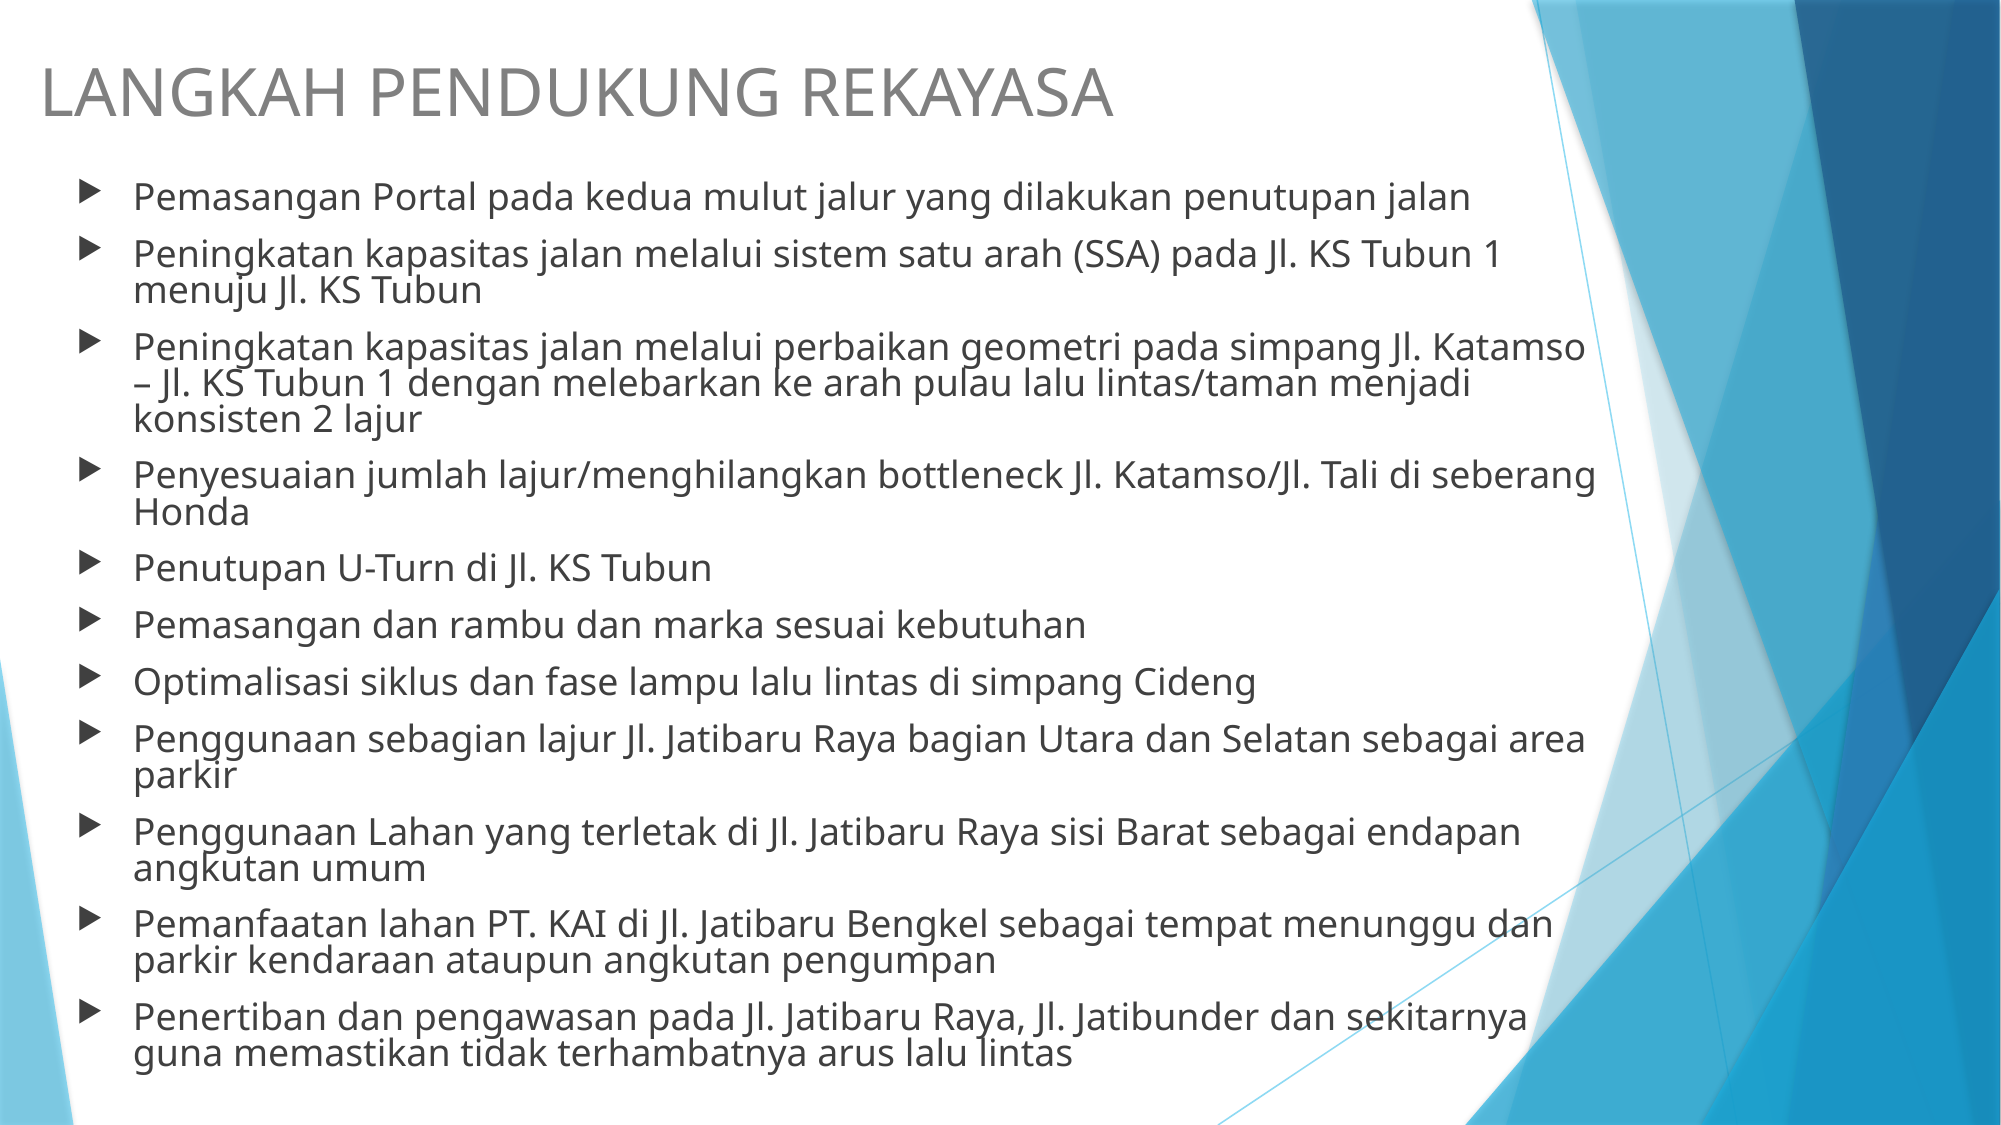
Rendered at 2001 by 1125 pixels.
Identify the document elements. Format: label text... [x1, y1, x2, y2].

text_box LANGKAH PENDUKUNG REKAYASA [24, 42, 1894, 126]
list Pemasangan Portal pada kedua mulut jalur yang dilakukan penutupan jalan Peningkatan kapasitas jalan melalui sistem satu arah (SSA) pada Jl. KS Tubun 1 menuju Jl. KS Tubun Peningkatan kapasitas jalan melalui perbaikan geometri pada simpang Jl. Katamso – Jl. KS Tubun 1 dengan melebarkan ke arah pulau lalu lintas/taman menjadi konsisten 2 lajur Penyesuaian jumlah lajur/menghilangkan bottleneck Jl. Katamso/Jl. Tali di seberang Honda Penutupan U-Turn di Jl. KS Tubun Pemasangan dan rambu dan marka sesuai kebutuhan Optimalisasi siklus dan fase lampu lalu lintas di simpang Cideng Penggunaan sebagian lajur Jl. Jatibaru Raya bagian Utara dan Selatan sebagai area parkir Penggunaan Lahan yang terletak di Jl. Jatibaru Raya sisi Barat sebagai endapan angkutan umum Pemanfaatan lahan PT. KAI di Jl. Jatibaru Bengkel sebagai tempat menunggu dan parkir kendaraan ataupun angkutan pengumpan Penertiban dan pengawasan pada Jl. Jatibaru Raya, Jl. Jatibunder dan sekitarnya guna memastikan tidak terhambatnya arus lalu lintas [61, 174, 1616, 1084]
